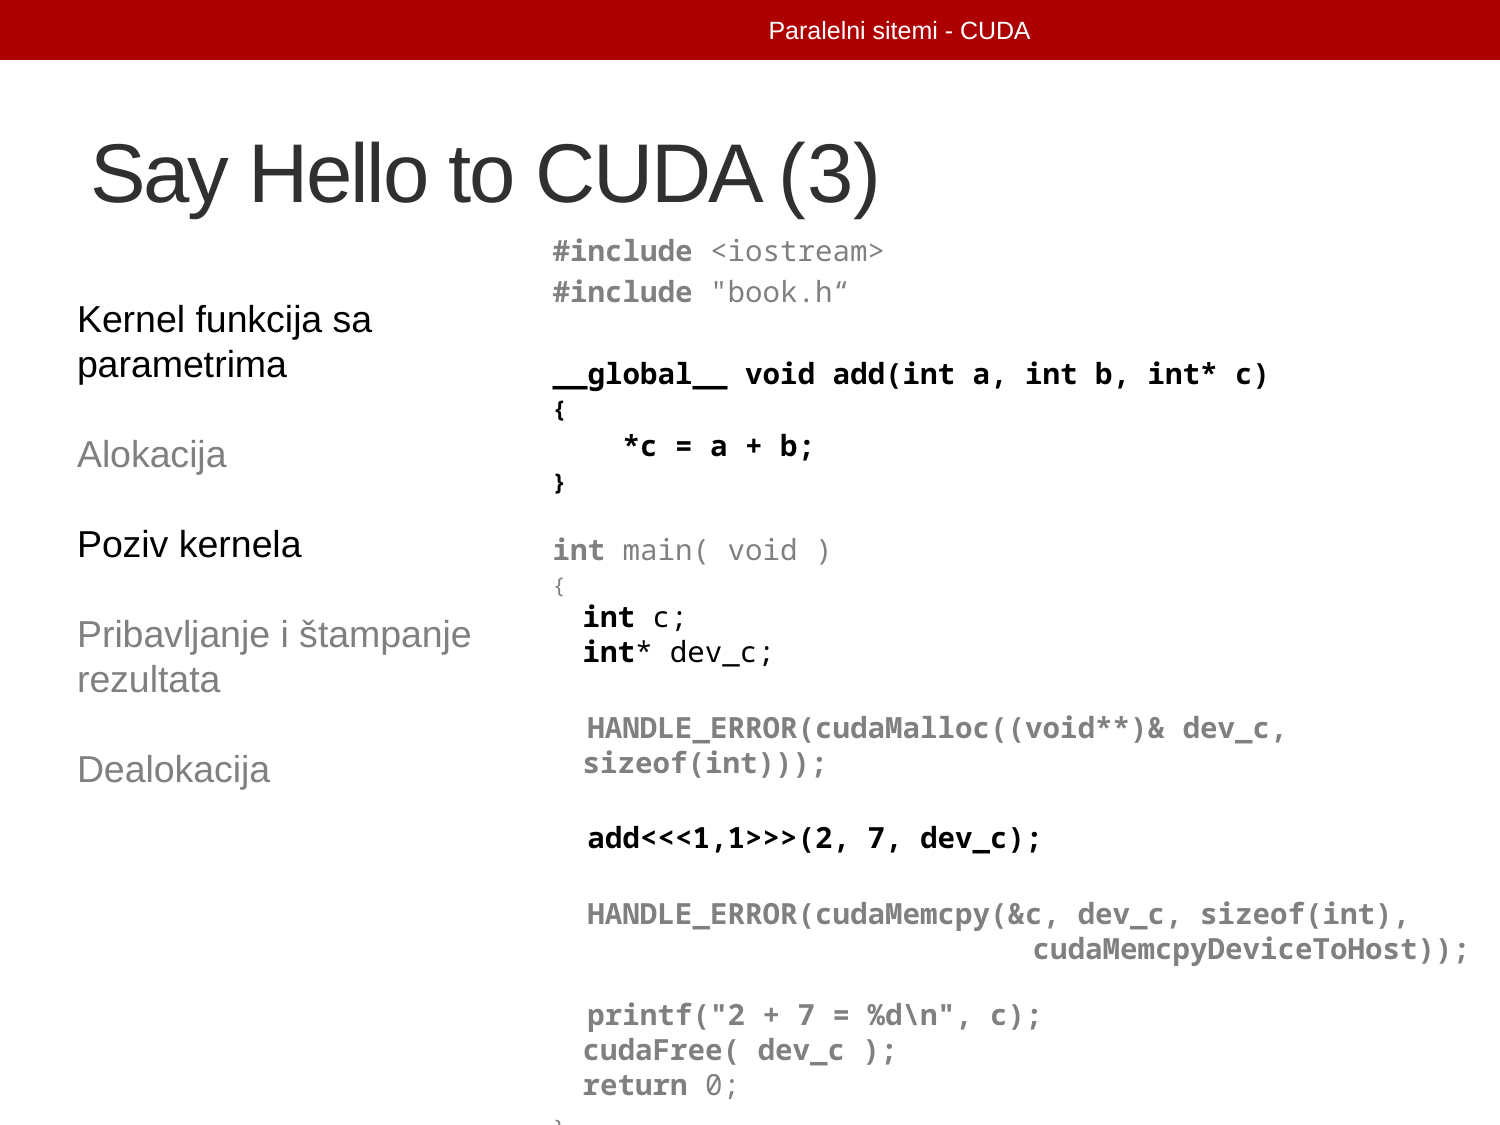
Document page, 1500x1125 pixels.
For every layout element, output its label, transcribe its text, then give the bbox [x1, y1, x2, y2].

text_box Kernel funkcija sa parametrima Alokacija Poziv kernela Pribavljanje i štampanje rezultata Dealokacija [62, 287, 513, 798]
footer Paralelni sitemi - CUDA [562, 3, 1238, 57]
list #include <iostream> #include "book.h“ __global__ void add(int a, int b, int* c) { *c = a + b; } int main( void ) { int c; int* dev_c; HANDLE_ERROR(cudaMalloc((void**)& dev_c, sizeof(int))); add<<<1,1>>>(2, 7, dev_c); HANDLE_ERROR(cudaMemcpy(&c, dev_c, sizeof(int), cudaMemcpyDeviceToHost)); printf("2 + 7 = %d\n", c); cudaFree( dev_c ); return 0; } [537, 224, 1500, 1075]
title Say Hello to CUDA (3) [75, 87, 1425, 250]
